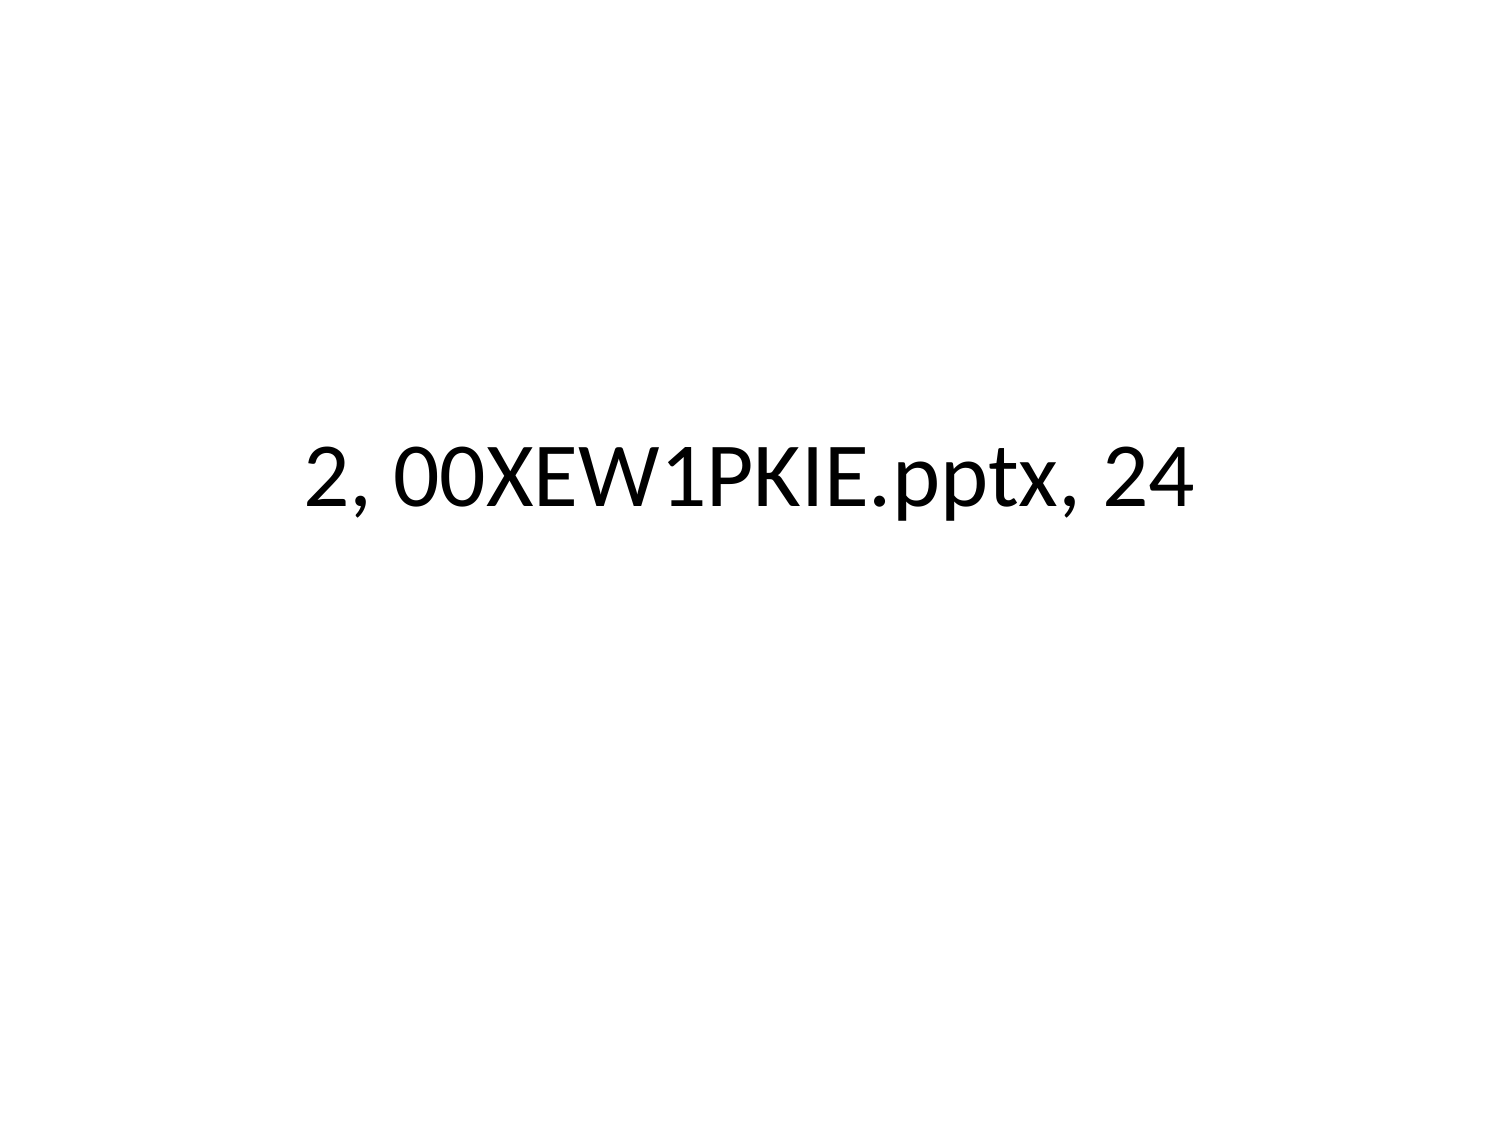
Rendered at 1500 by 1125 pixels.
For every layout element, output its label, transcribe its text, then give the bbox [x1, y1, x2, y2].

title 2, 00XEW1PKIE.pptx, 24 [112, 349, 1388, 591]
